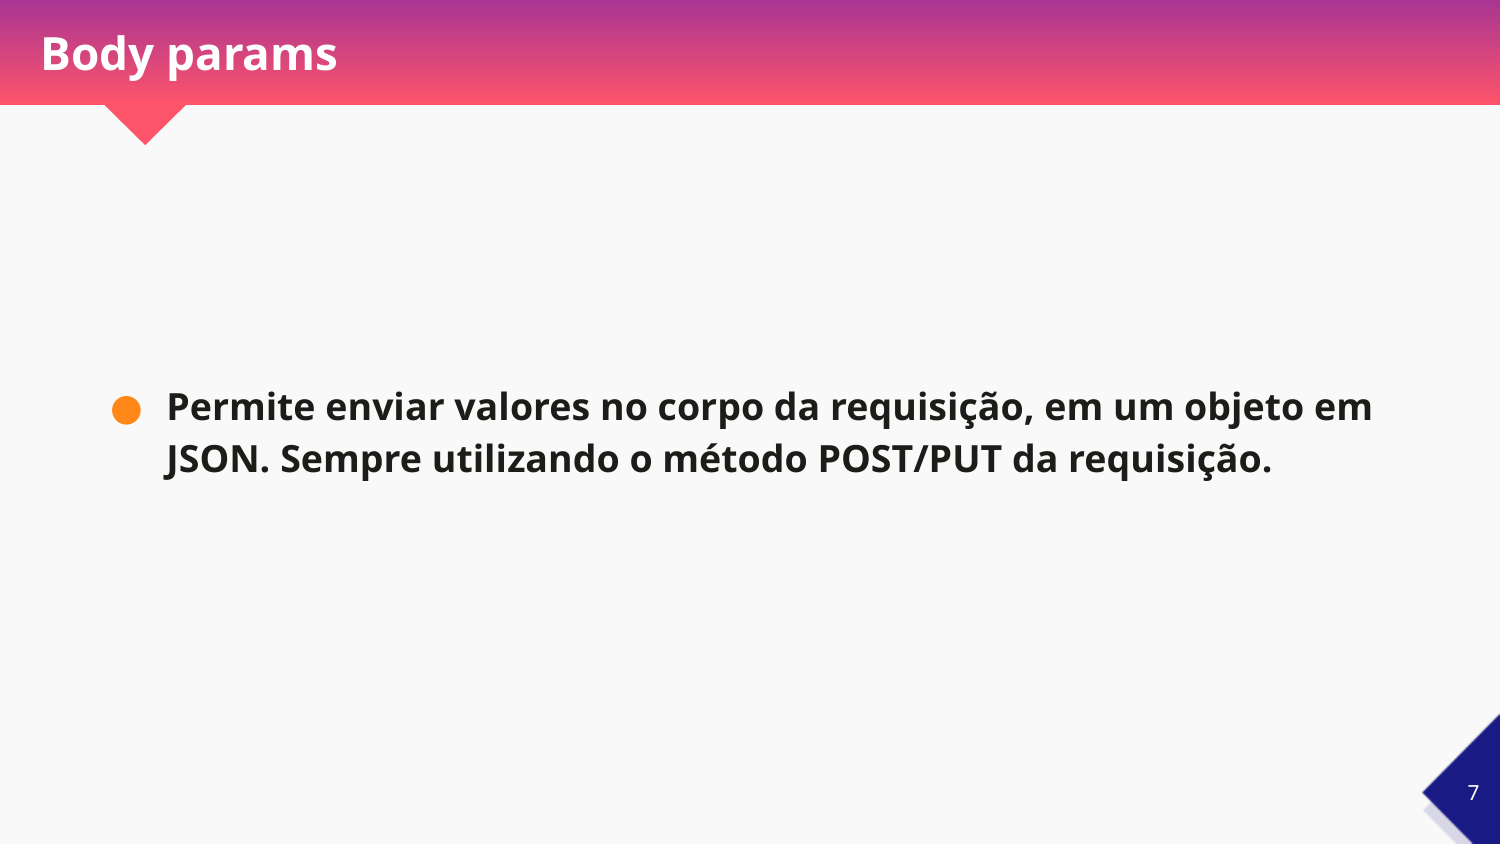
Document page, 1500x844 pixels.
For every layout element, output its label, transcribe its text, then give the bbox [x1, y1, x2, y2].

title Body params [25, 0, 1475, 105]
slide_number ‹#› [1446, 771, 1500, 817]
picture [1417, 712, 1500, 844]
title Permite enviar valores no corpo da requisição, em um objeto em JSON. Sempre utilizando o método POST/PUT da requisição. [76, 221, 1418, 739]
